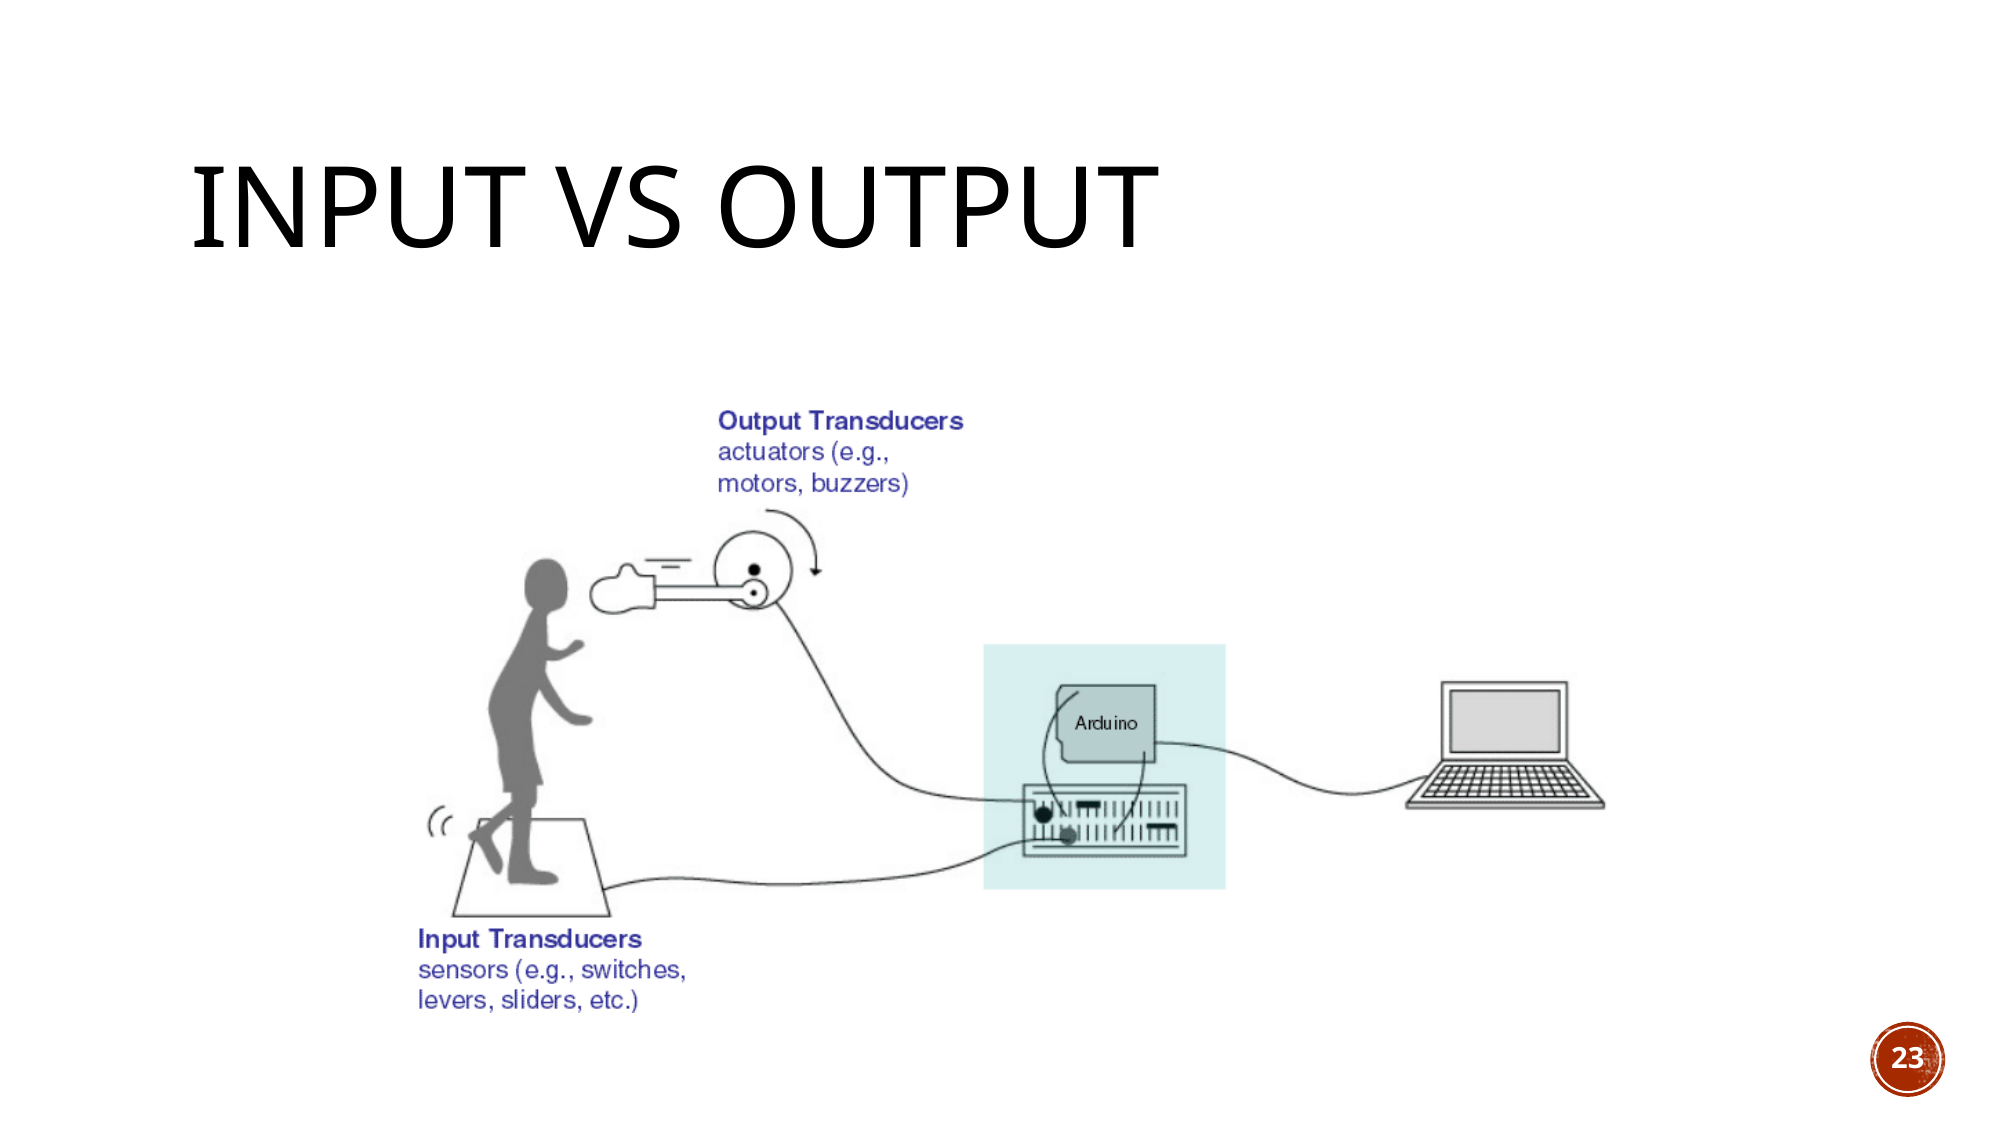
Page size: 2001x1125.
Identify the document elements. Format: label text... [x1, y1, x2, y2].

slide_number 23 [1855, 1028, 1961, 1089]
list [392, 351, 1610, 1010]
title Input vs output [175, 79, 1826, 344]
